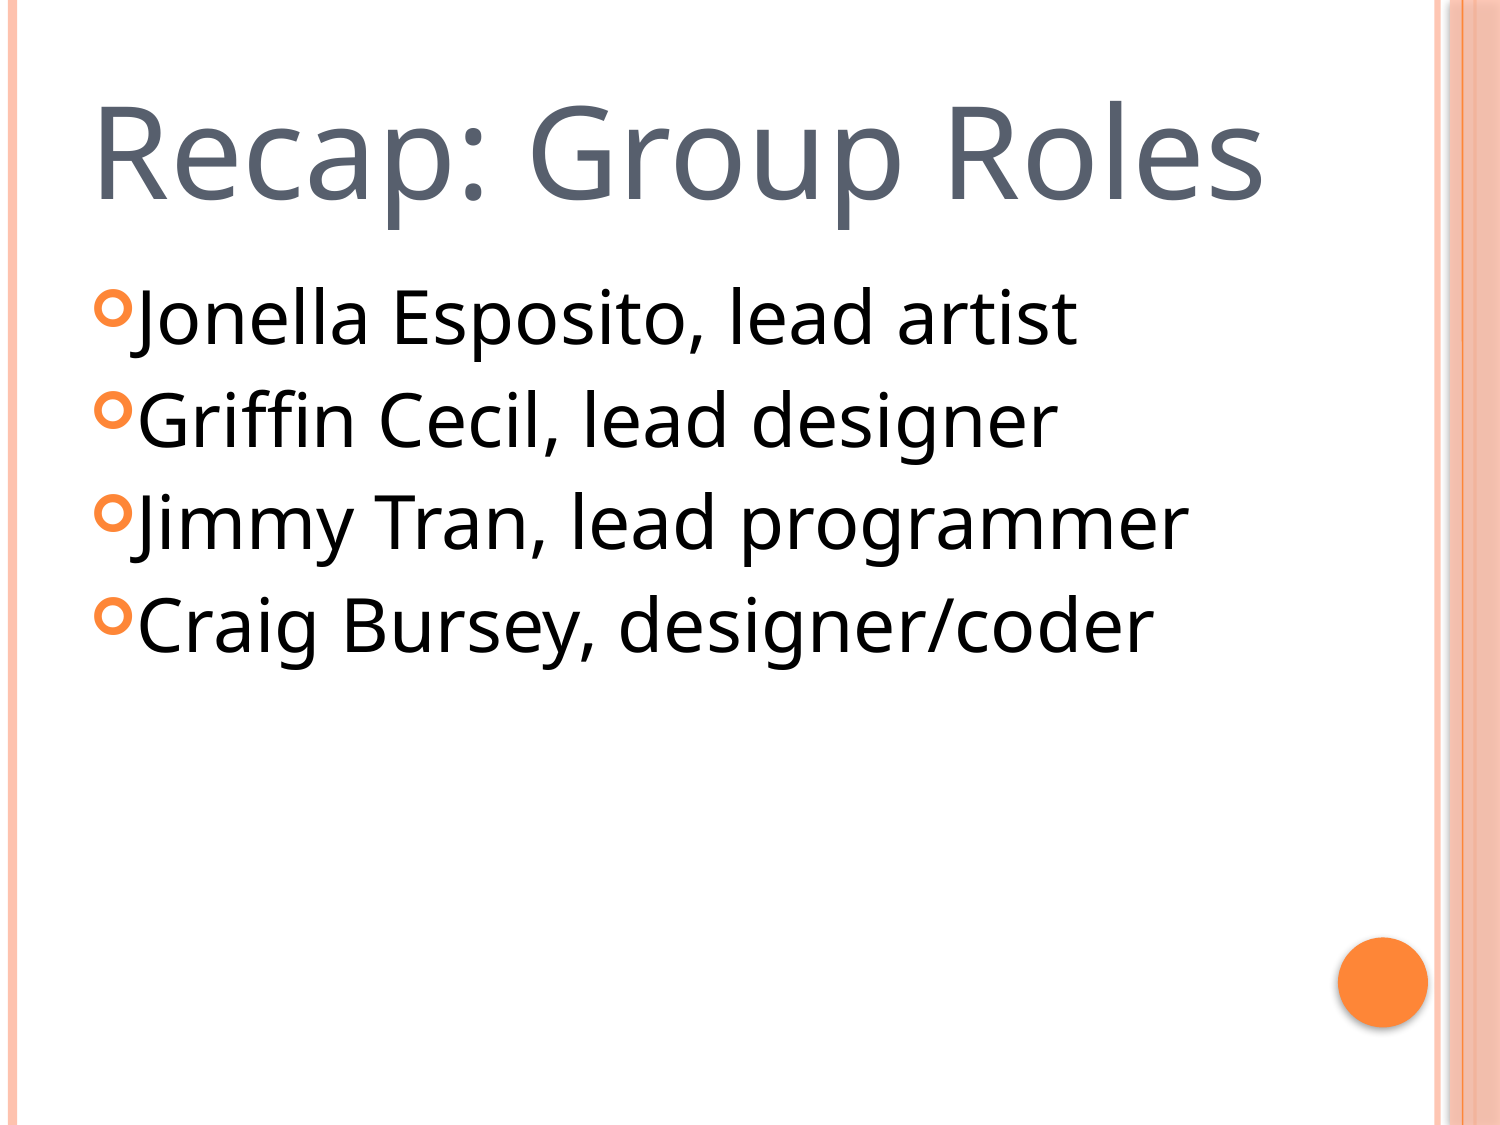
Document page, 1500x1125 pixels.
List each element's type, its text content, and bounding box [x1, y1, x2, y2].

title Recap: Group Roles [75, 45, 1300, 233]
list Jonella Esposito, lead artist Griffin Cecil, lead designer Jimmy Tran, lead programmer Craig Bursey, designer/coder [75, 262, 1300, 1062]
